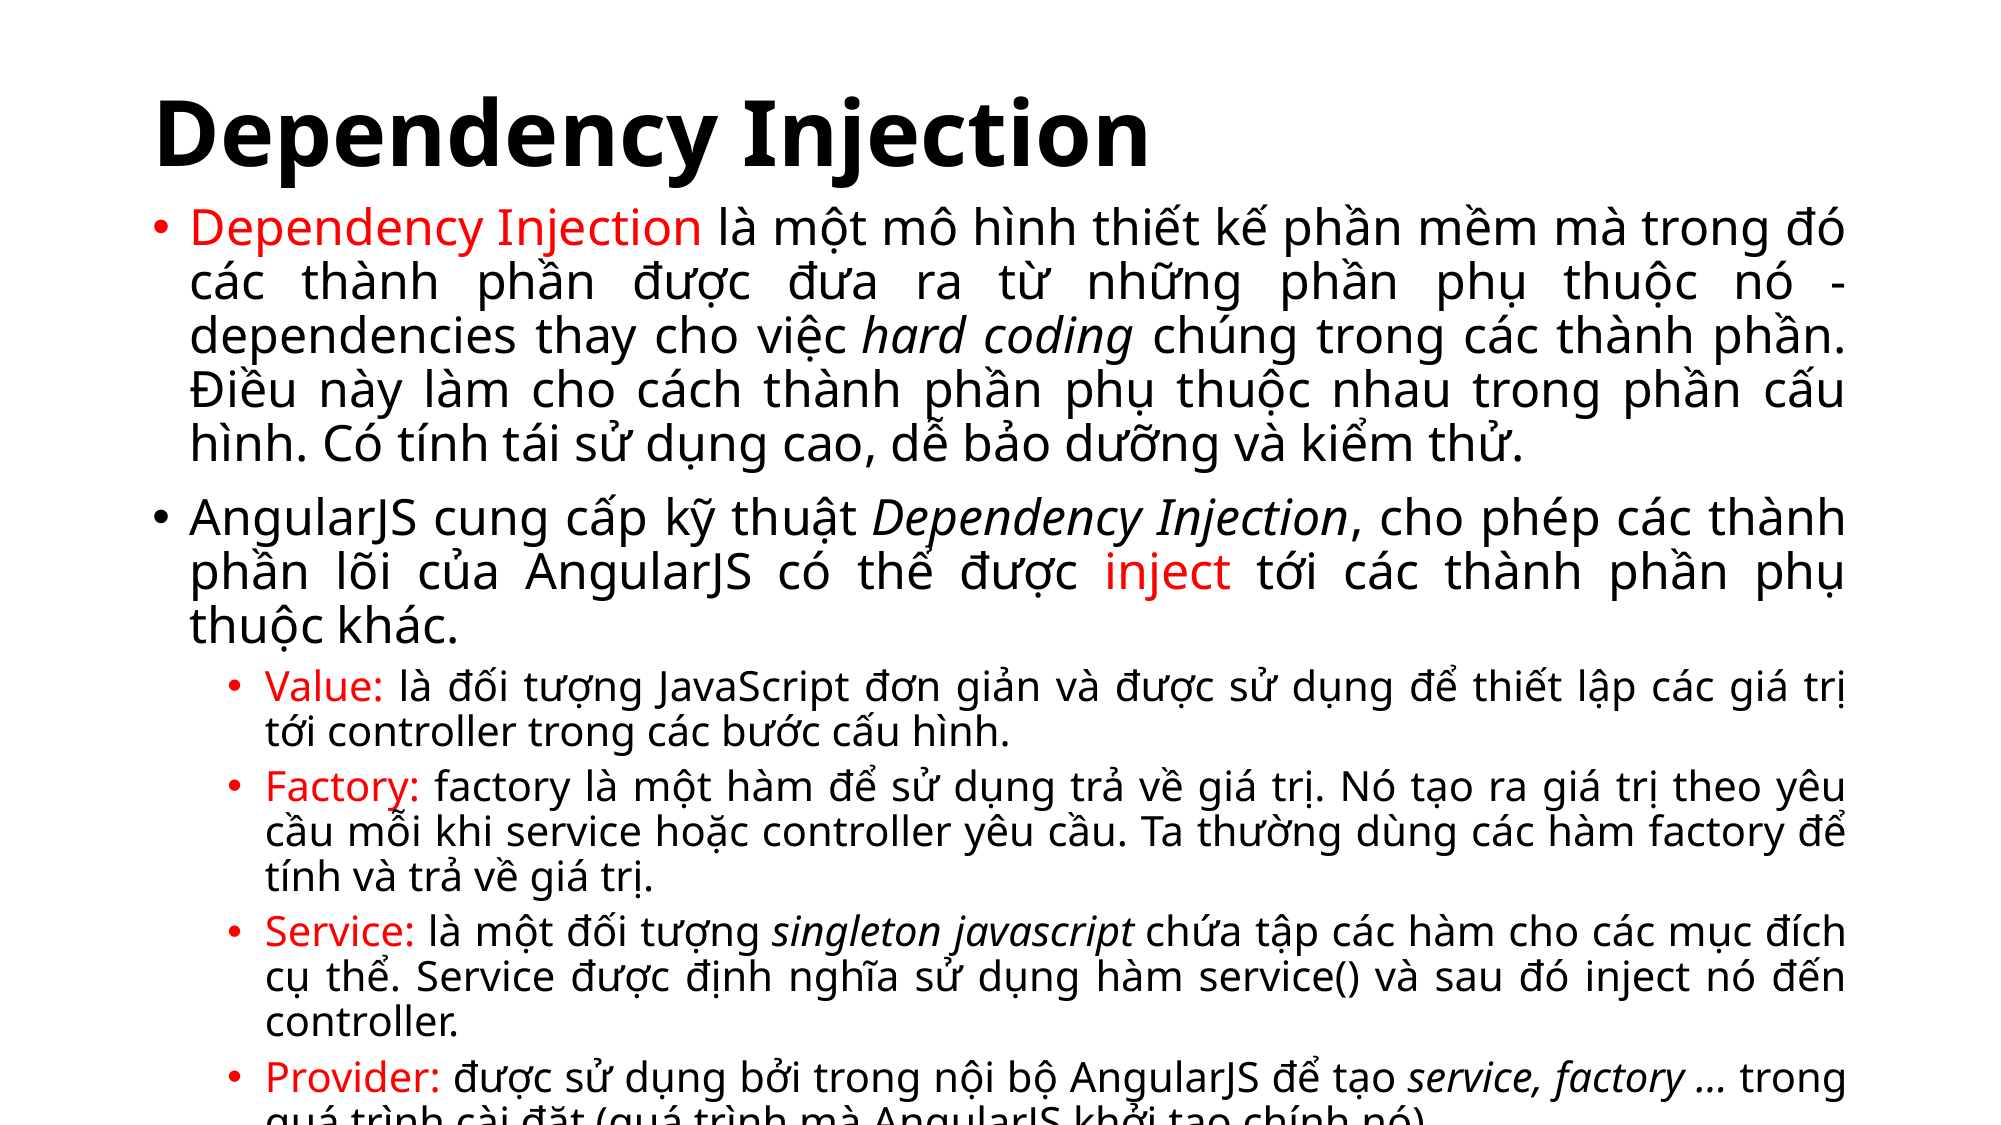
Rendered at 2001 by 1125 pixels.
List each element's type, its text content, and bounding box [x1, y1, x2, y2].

title Dependency Injection [137, 27, 1863, 194]
list Dependency Injection là một mô hình thiết kế phần mềm mà trong đó các thành phần được đưa ra từ những phần phụ thuộc nó - dependencies thay cho việc hard coding chúng trong các thành phần. Điều này làm cho cách thành phần phụ thuộc nhau trong phần cấu hình. Có tính tái sử dụng cao, dễ bảo dưỡng và kiểm thử. AngularJS cung cấp kỹ thuật Dependency Injection, cho phép các thành phần lõi của AngularJS có thể được inject tới các thành phần phụ thuộc khác. Value: là đối tượng JavaScript đơn giản và được sử dụng để thiết lập các giá trị tới controller trong các bước cấu hình. Factory: factory là một hàm để sử dụng trả về giá trị. Nó tạo ra giá trị theo yêu cầu mỗi khi service hoặc controller yêu cầu. Ta thường dùng các hàm factory để tính và trả về giá trị. Service: là một đối tượng singleton javascript chứa tập các hàm cho các mục đích cụ thể. Service được định nghĩa sử dụng hàm service() và sau đó inject nó đến controller. Provider: được sử dụng bởi trong nội bộ AngularJS để tạo service, factory … trong quá trình cài đặt (quá trình mà AngularJS khởi tạo chính nó). Constant: được sử dụng để truyền các giá trị trong tại giai đoạn cấu hình. [137, 194, 1863, 1078]
